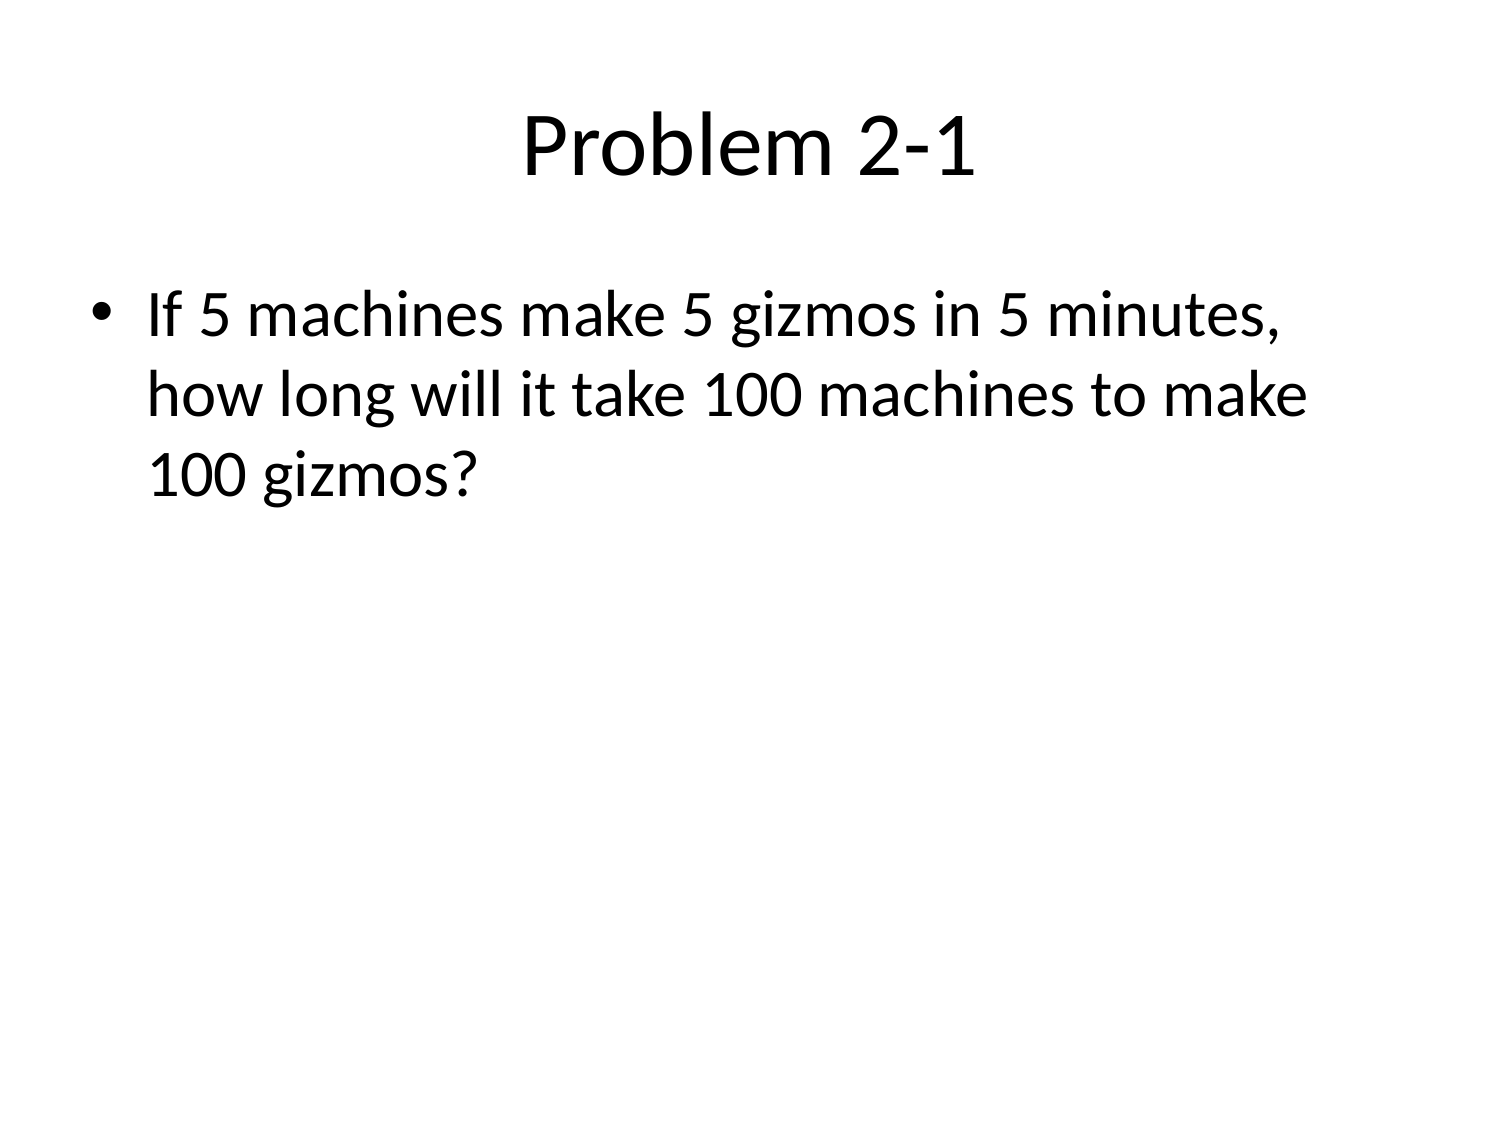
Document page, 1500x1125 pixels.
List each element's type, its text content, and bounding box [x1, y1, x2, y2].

list If 5 machines make 5 gizmos in 5 minutes, how long will it take 100 machines to make 100 gizmos? [75, 262, 1425, 1005]
title Problem 2-1 [75, 45, 1425, 233]
